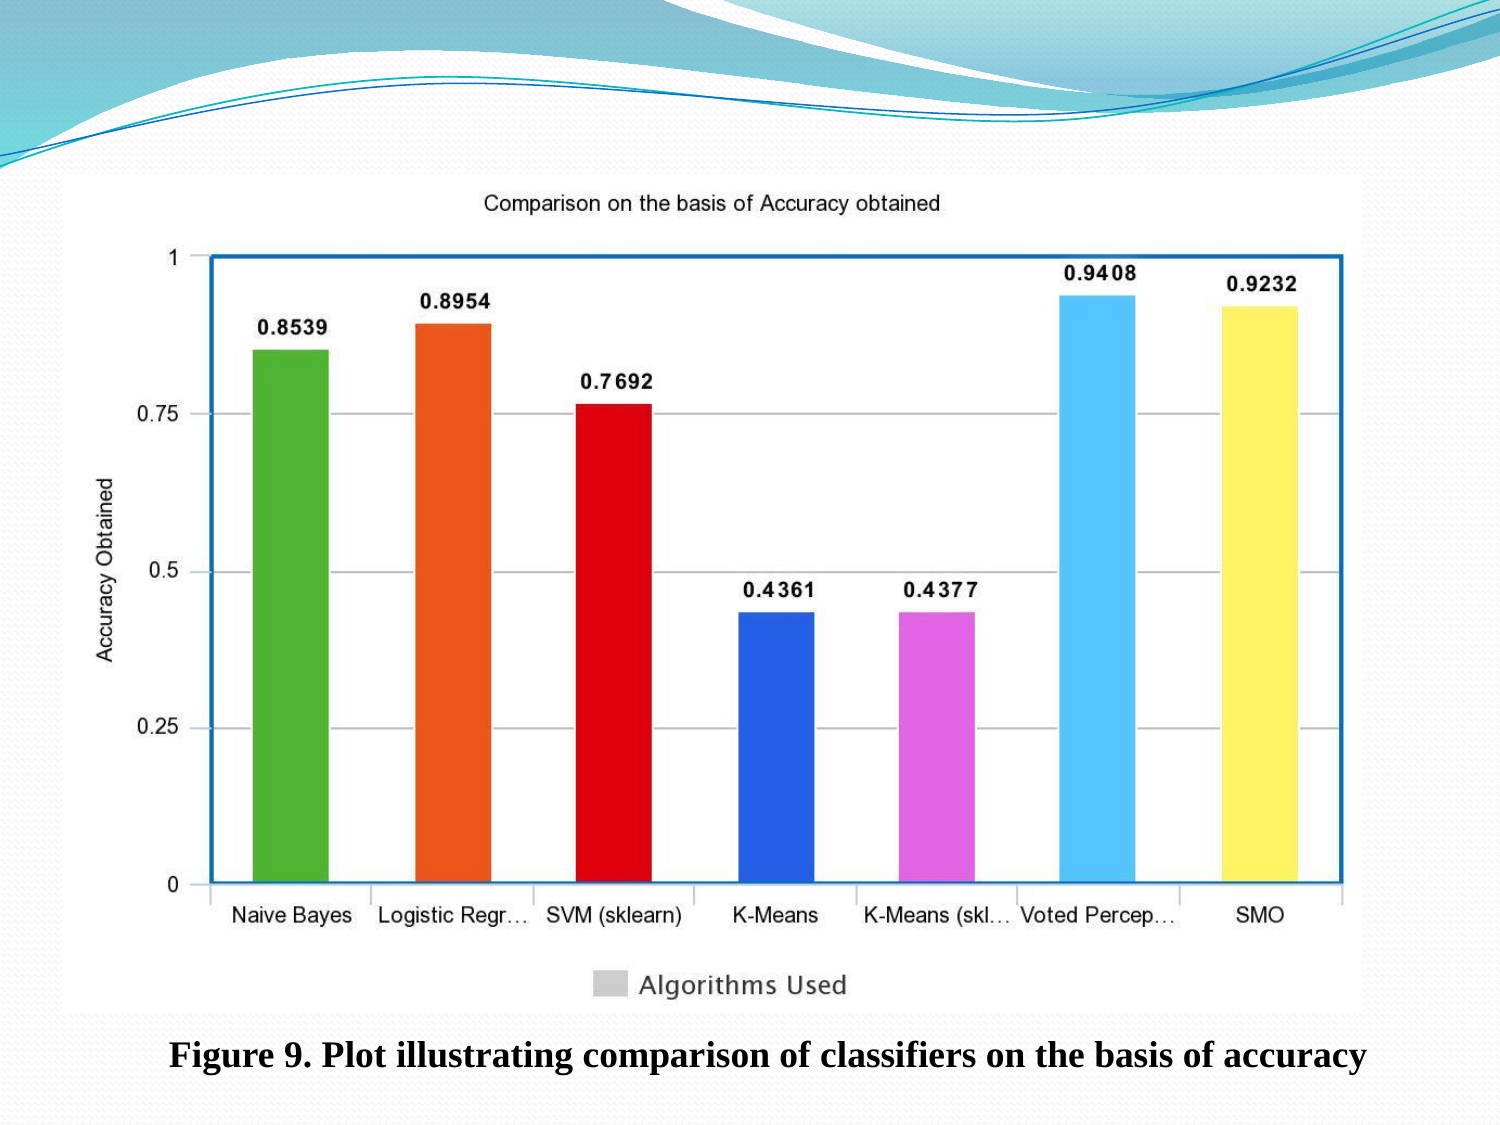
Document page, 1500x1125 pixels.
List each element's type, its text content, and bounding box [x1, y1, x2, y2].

text_box Figure 9. Plot illustrating comparison of classifiers on the basis of accuracy [137, 1015, 1400, 1083]
picture [62, 174, 1363, 1013]
